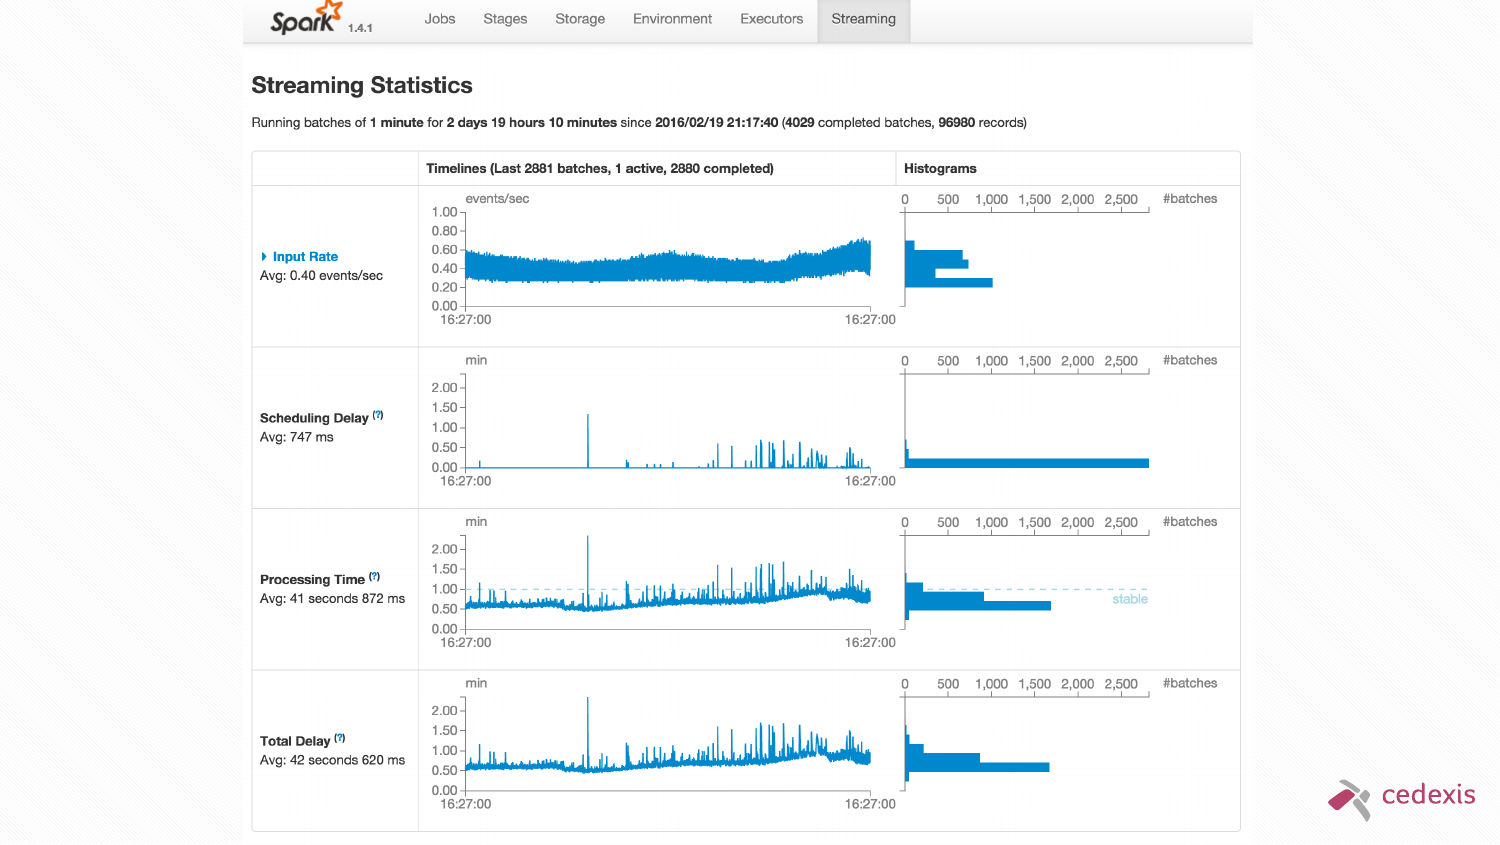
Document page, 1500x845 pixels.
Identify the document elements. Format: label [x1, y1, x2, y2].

picture [243, 0, 1253, 845]
